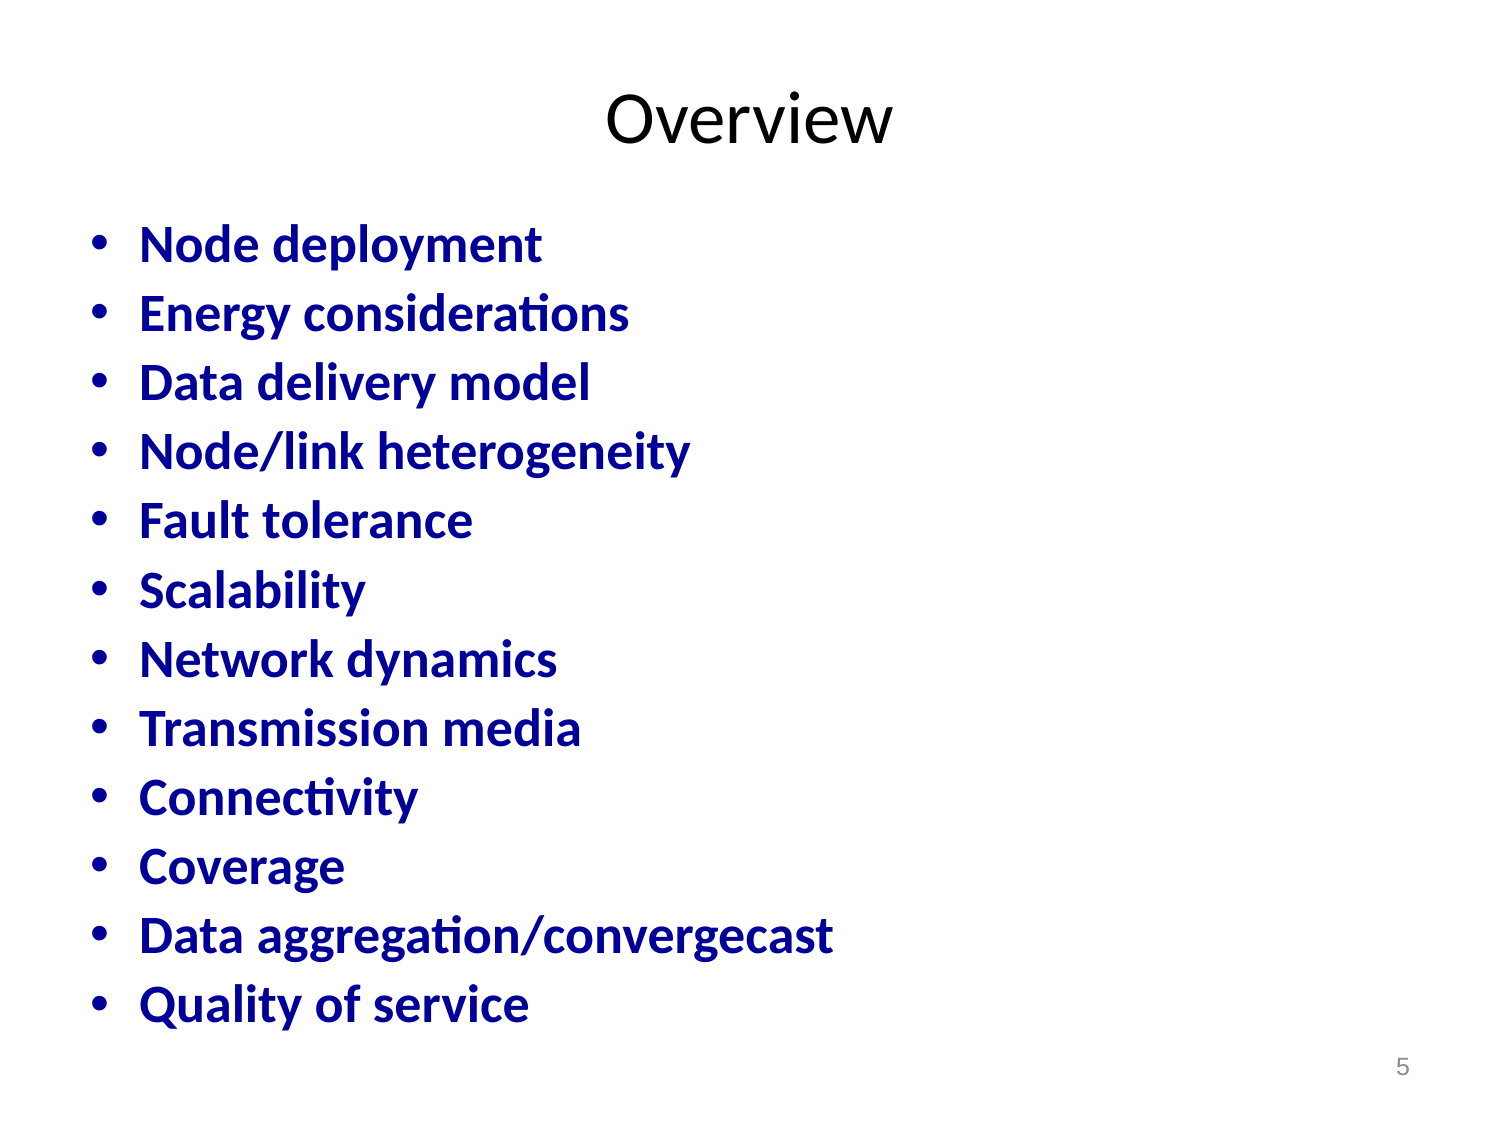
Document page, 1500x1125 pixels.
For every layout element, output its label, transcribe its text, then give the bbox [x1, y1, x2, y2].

slide_number 5 [1074, 1042, 1425, 1103]
title Overview [75, 54, 1425, 173]
list Node deployment Energy considerations Data delivery model Node/link heterogeneity Fault tolerance Scalability Network dynamics Transmission media Connectivity Coverage Data aggregation/convergecast Quality of service [75, 208, 1425, 1047]
